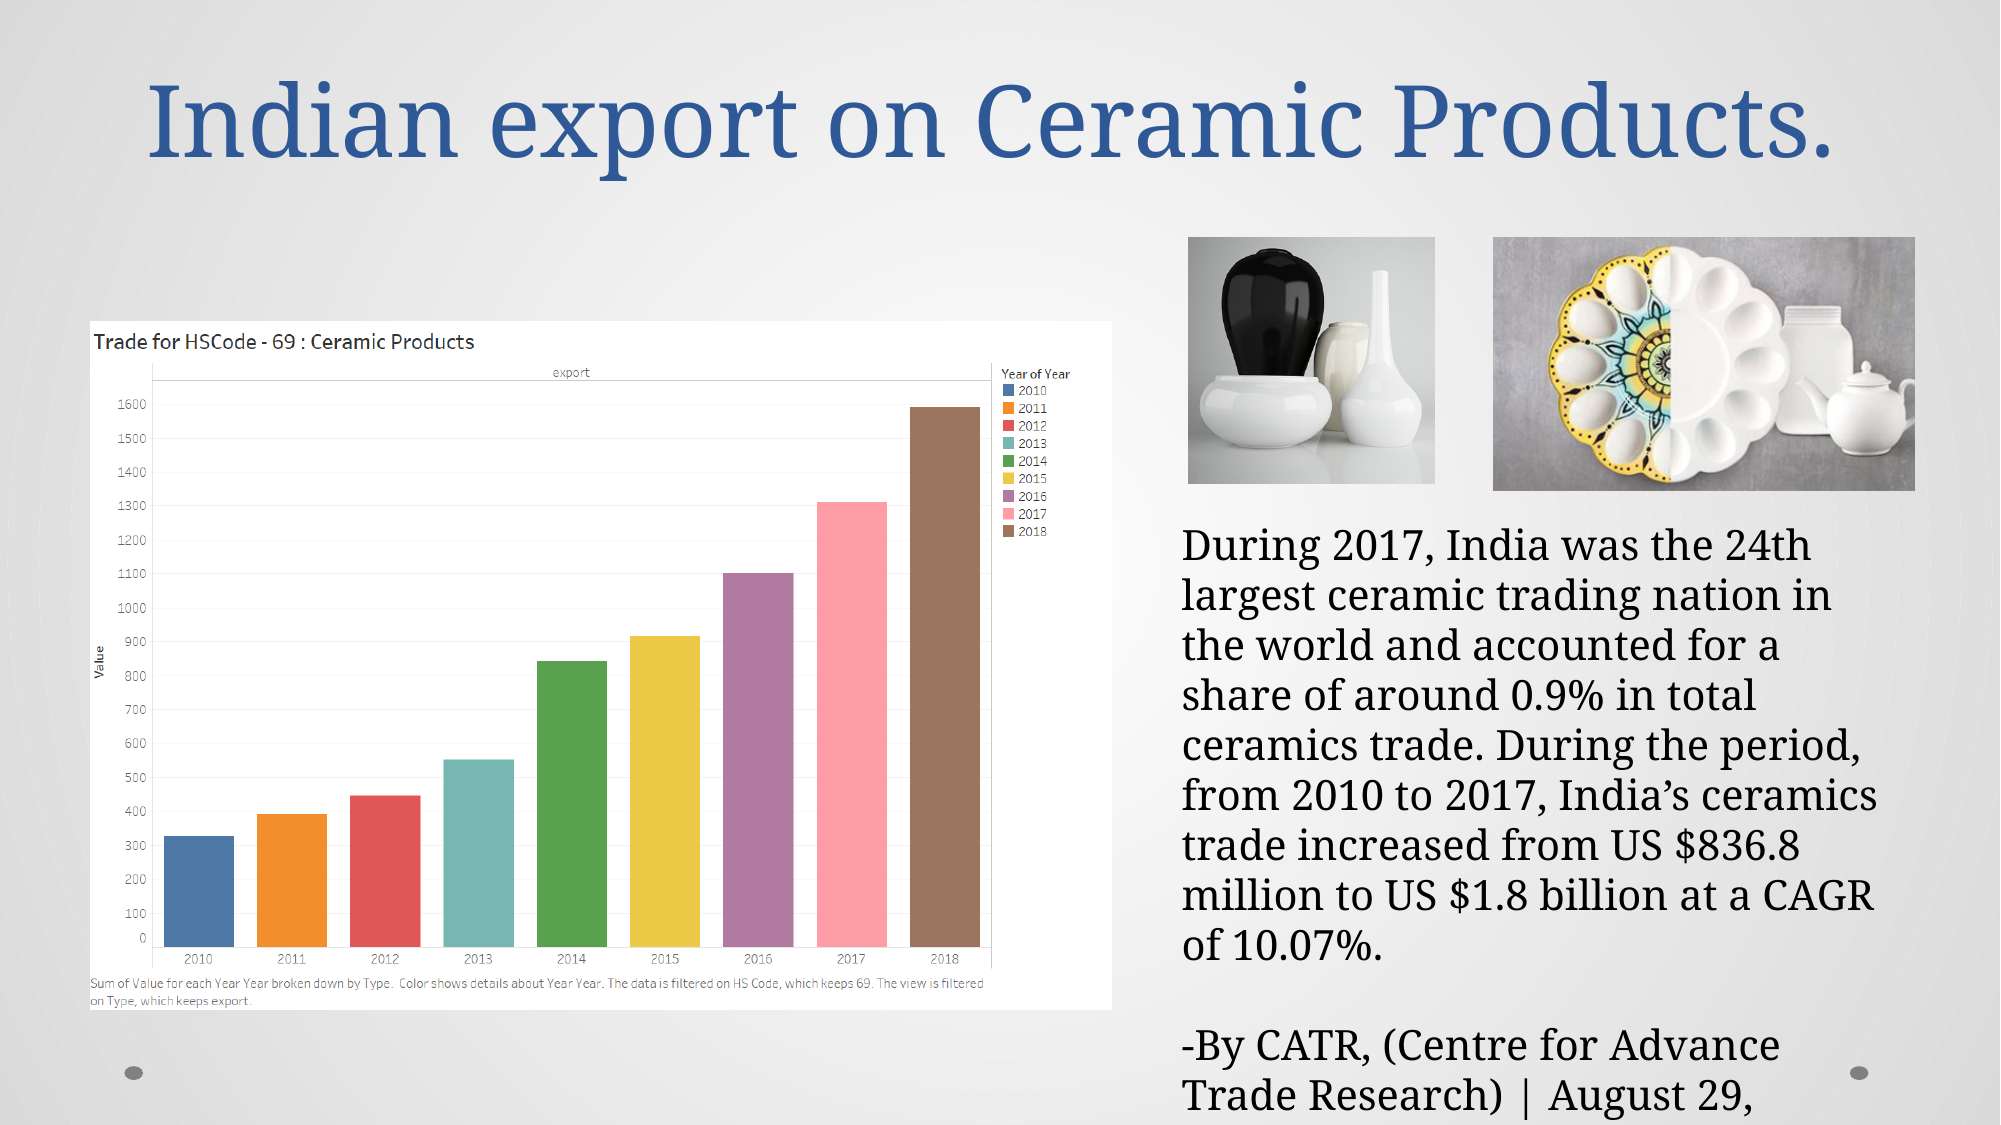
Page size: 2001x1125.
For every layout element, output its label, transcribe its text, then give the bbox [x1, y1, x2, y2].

title Indian export on Ceramic Products. [91, 43, 1892, 186]
picture [1493, 237, 1915, 491]
picture [1188, 237, 1435, 485]
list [89, 321, 1112, 1011]
text_box During 2017, India was the 24th largest ceramic trading nation in the world and accounted for a share of around 0.9% in total ceramics trade. During the period, from 2010 to 2017, India’s ceramics trade increased from US $836.8 million to US $1.8 billion at a CAGR of 10.07%. -By CATR, (Centre for Advance Trade Research) | August 29, 2018[3] [1166, 511, 1915, 1125]
